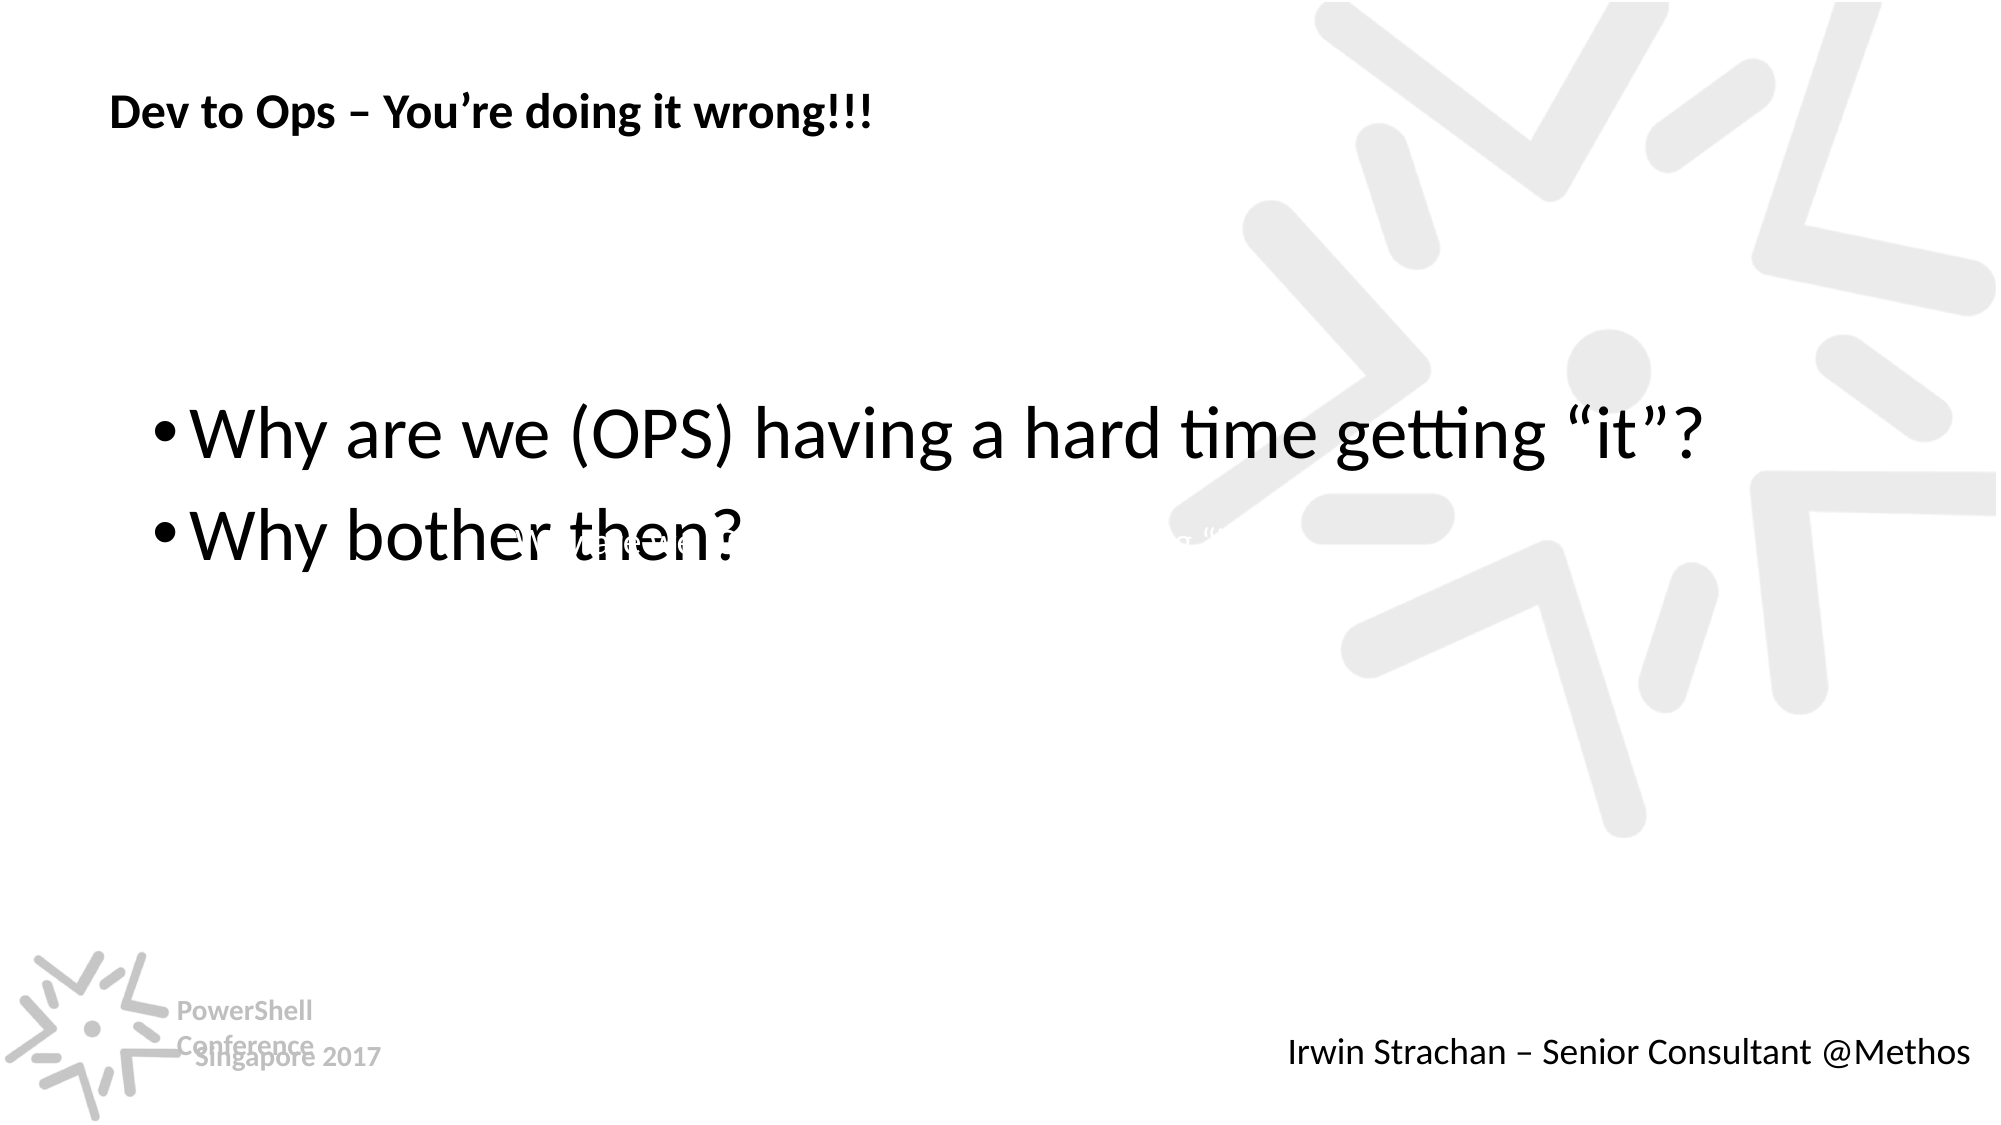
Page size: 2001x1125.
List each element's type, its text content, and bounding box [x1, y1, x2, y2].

picture [0, 944, 190, 1125]
picture [1160, 2, 1996, 838]
text_box Why are we (OPS) having a hard time getting “it”? Why bother then? [500, 509, 1160, 615]
text_box Irwin Strachan – Senior Consultant @Methos [1272, 1019, 2000, 1079]
text_box PowerShell Conference [190, 984, 472, 1029]
list Why are we (OPS) having a hard time getting “it”? Why bother then? [137, 386, 1160, 665]
text_box Singapore 2017 [190, 1029, 490, 1080]
text_box Dev to Ops – You’re doing it wrong!!! [94, 71, 1075, 146]
